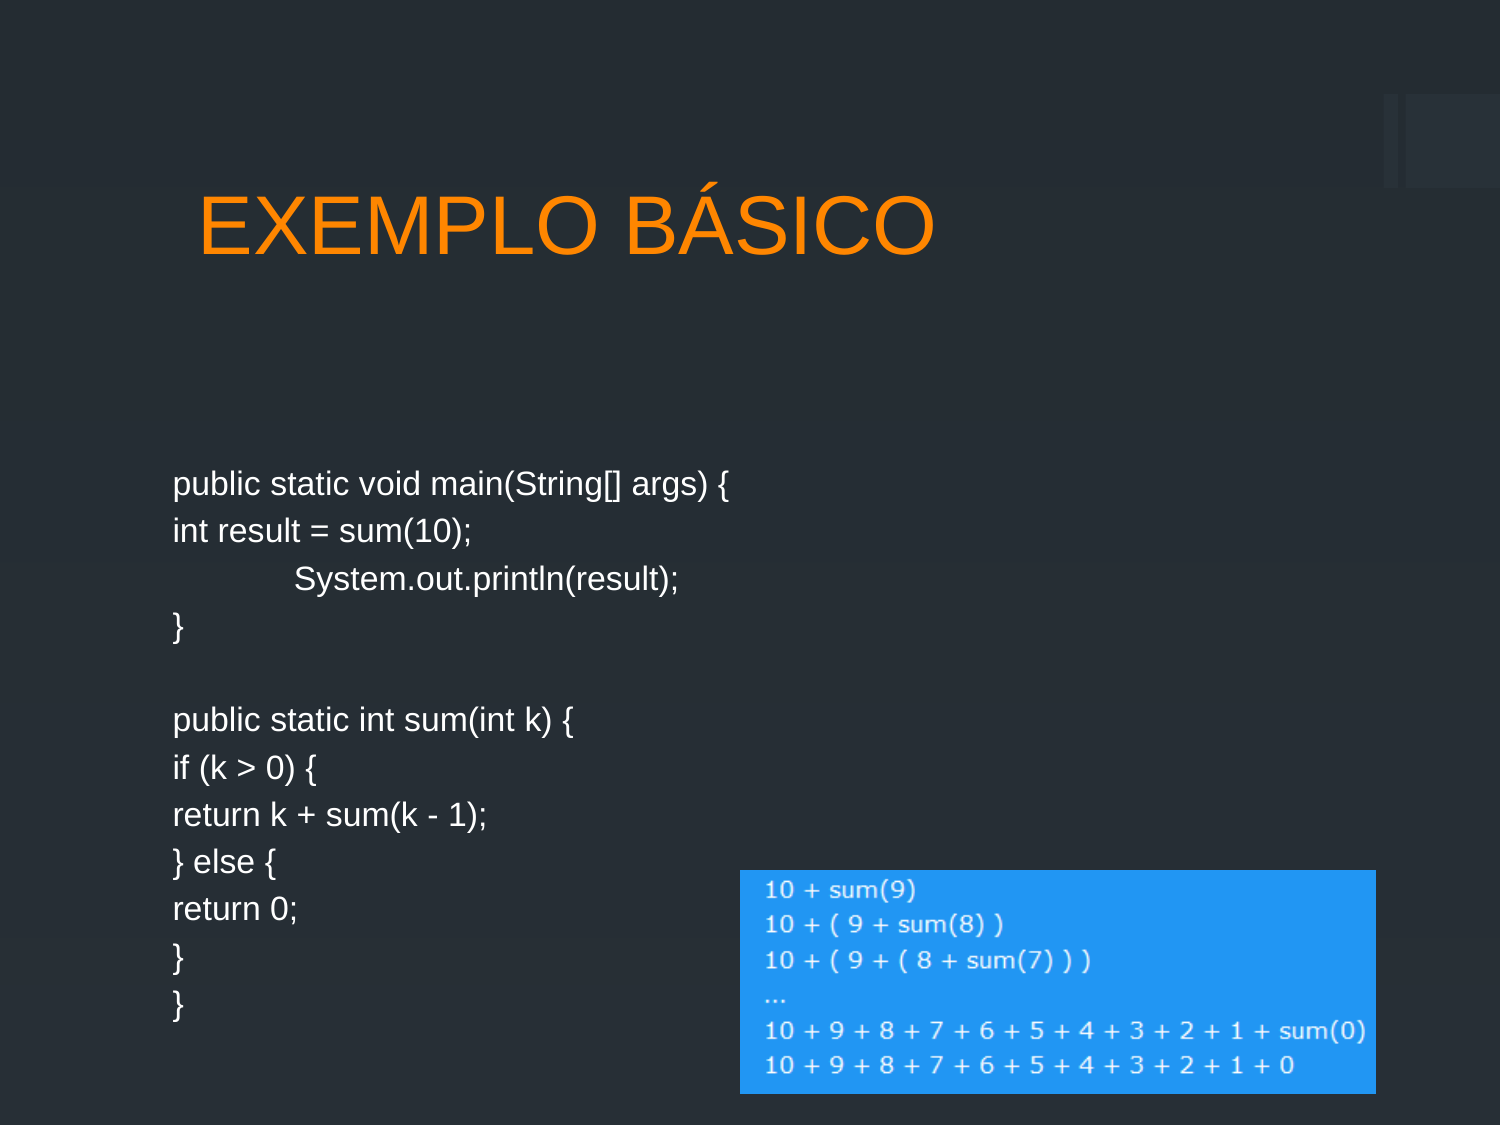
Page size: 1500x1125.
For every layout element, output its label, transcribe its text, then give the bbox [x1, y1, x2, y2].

list public static void main(String[] args) { int result = sum(10); System.out.println(result); } public static int sum(int k) { if (k > 0) { return k + sum(k - 1); } else { return 0; } } [150, 454, 1350, 1035]
picture [739, 870, 1377, 1095]
title EXEMPLO BÁSICO [183, 90, 1383, 280]
